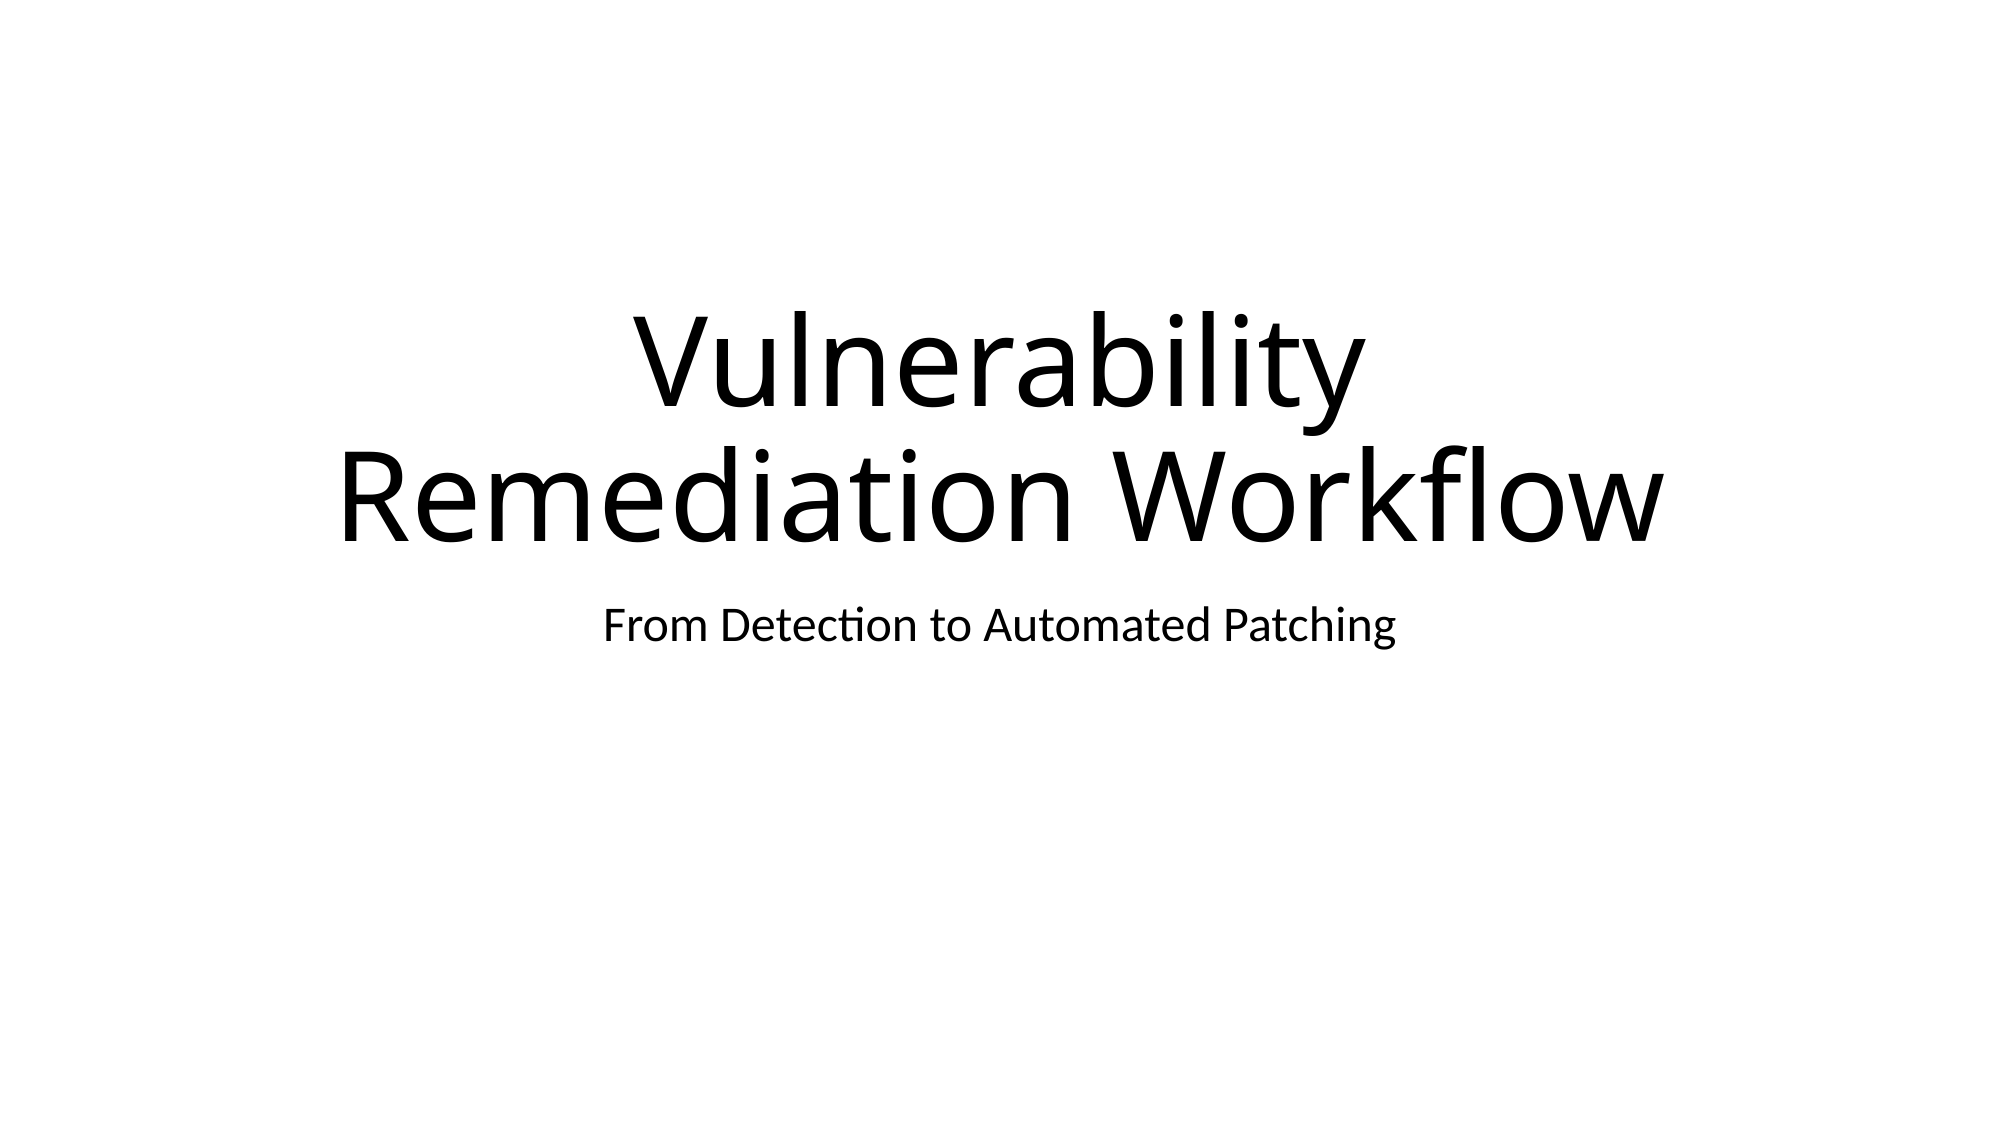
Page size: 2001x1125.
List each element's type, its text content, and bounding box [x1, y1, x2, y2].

subtitle From Detection to Automated Patching [249, 590, 1750, 863]
title Vulnerability Remediation Workflow [249, 184, 1750, 576]
